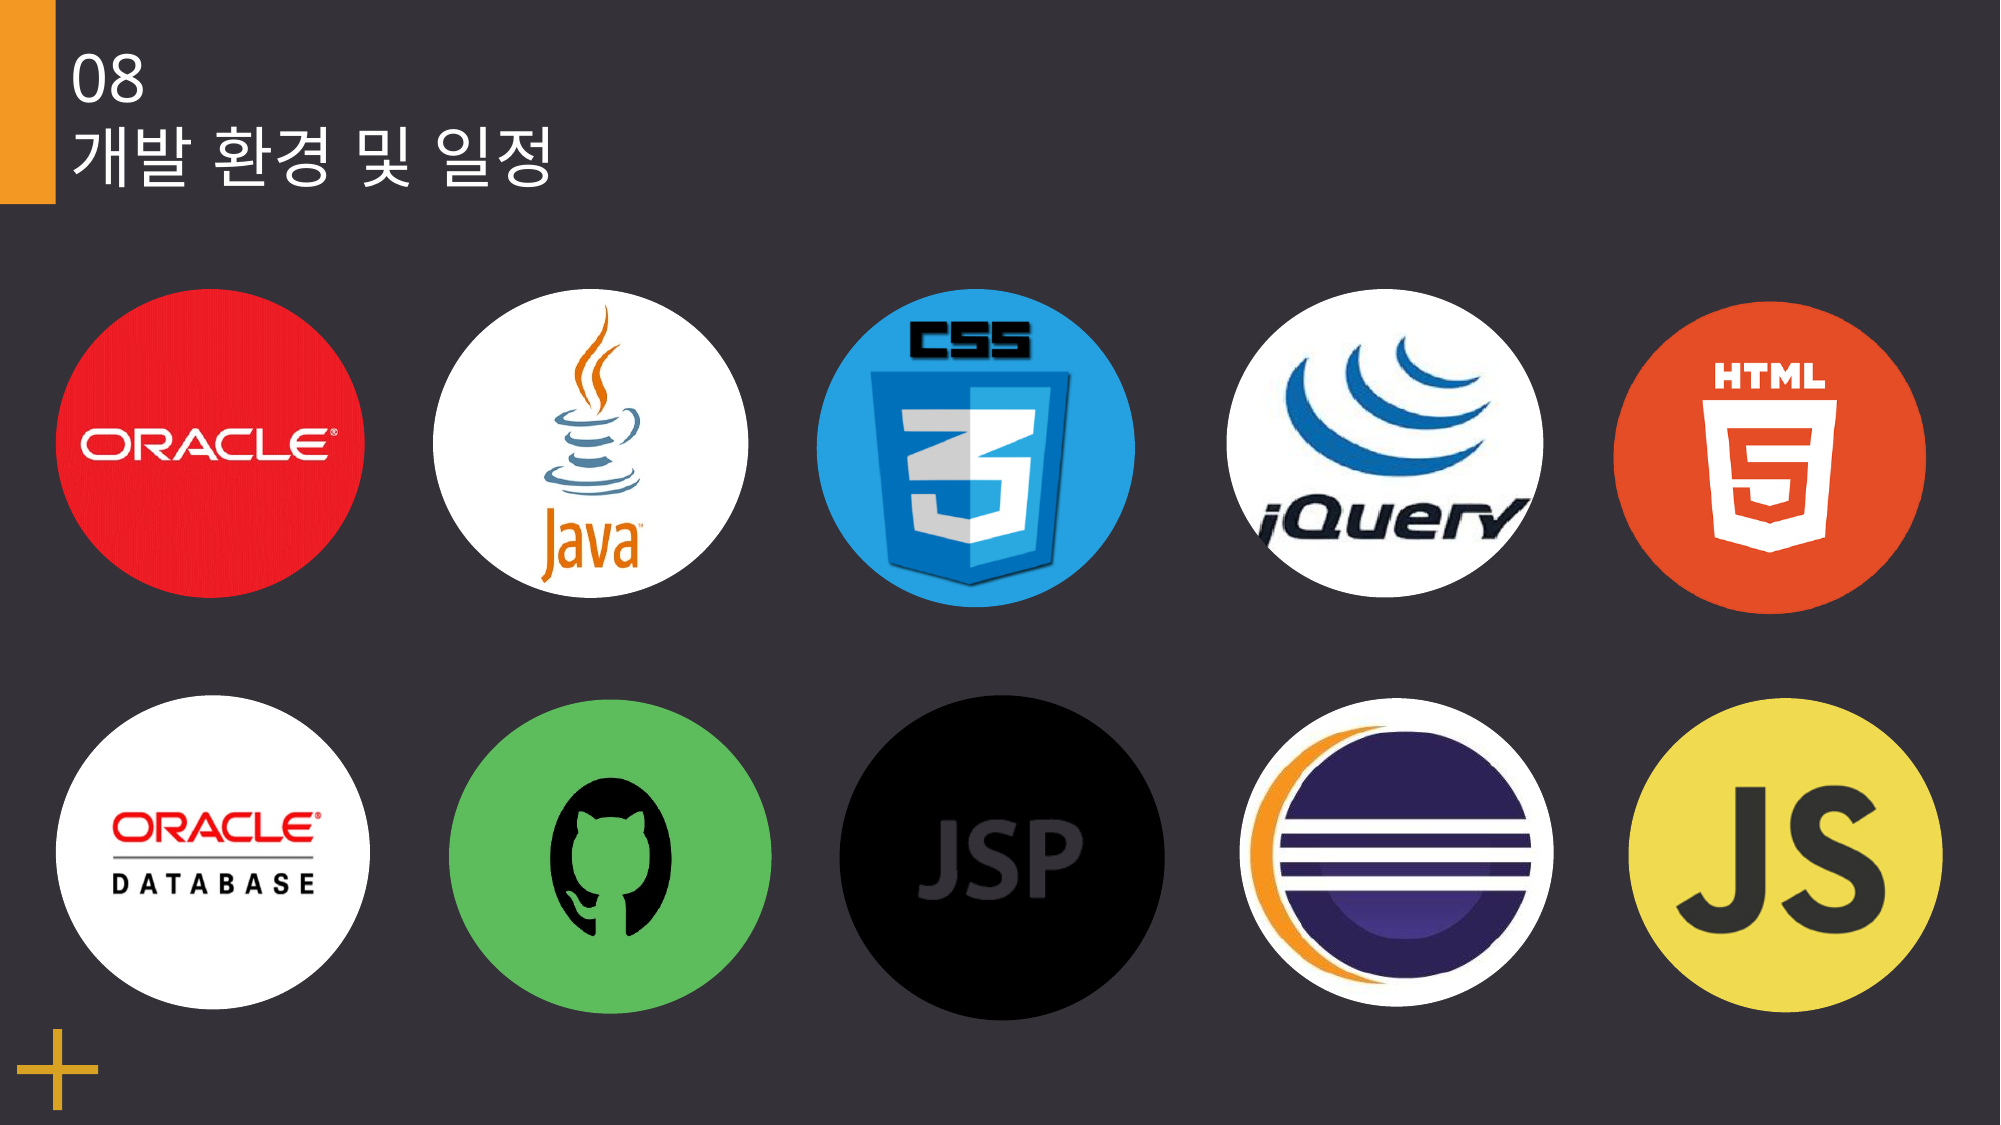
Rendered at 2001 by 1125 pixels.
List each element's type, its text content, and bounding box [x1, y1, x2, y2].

text_box 08 [55, 28, 173, 123]
text_box [16, 1028, 99, 1111]
text_box 개발 환경 및 일정 [55, 108, 686, 203]
picture [1226, 289, 1544, 598]
picture [1628, 698, 1943, 1013]
picture [432, 288, 749, 598]
picture [1596, 284, 1943, 631]
picture [1239, 698, 1554, 1007]
picture [839, 695, 1165, 1021]
text_box [0, 0, 57, 205]
picture [55, 695, 370, 1010]
picture [816, 288, 1135, 608]
picture [448, 699, 772, 1014]
picture [55, 288, 365, 598]
